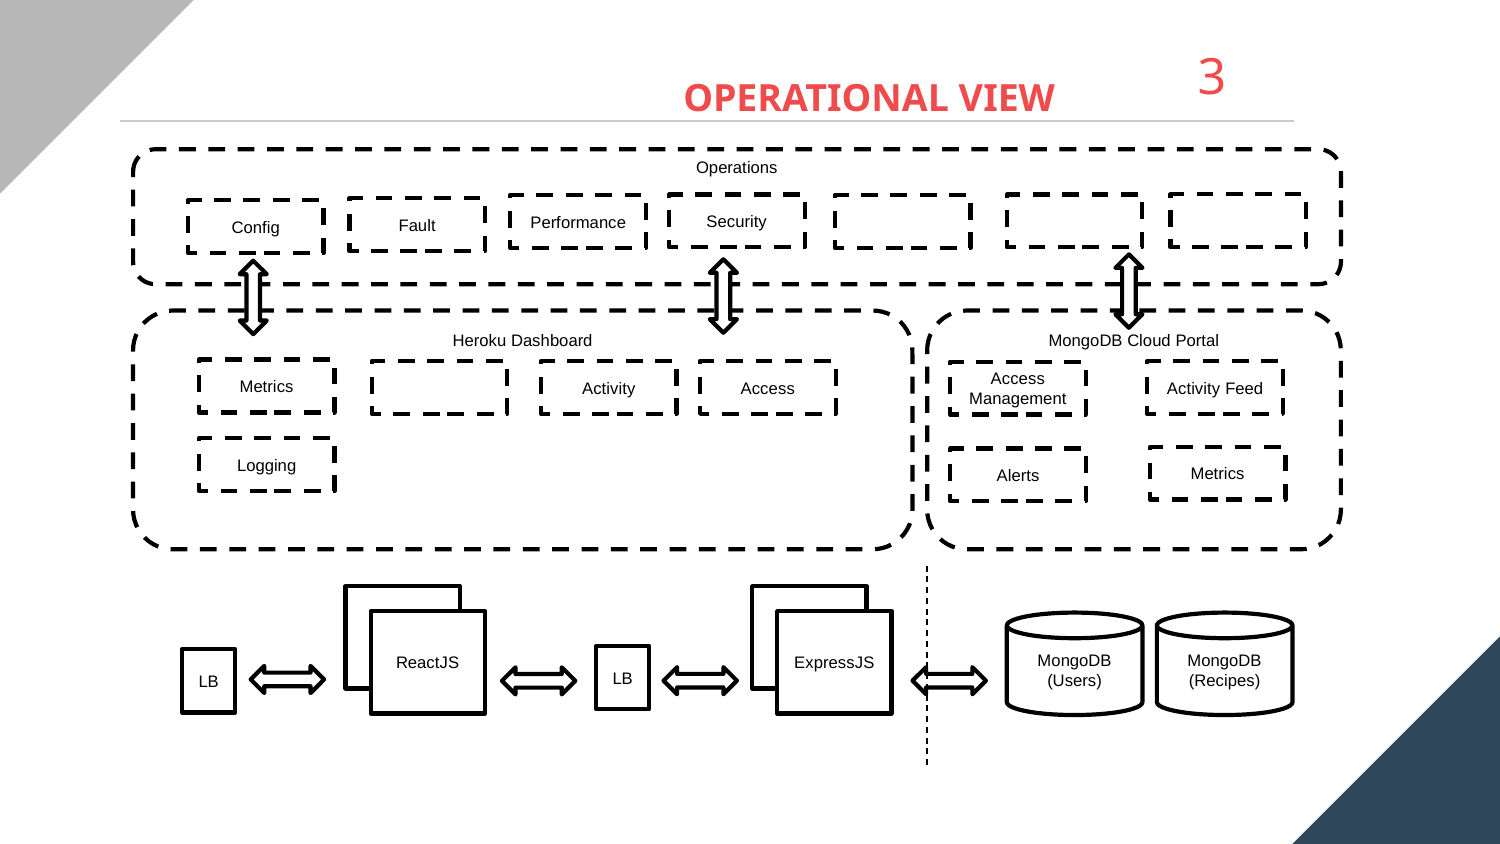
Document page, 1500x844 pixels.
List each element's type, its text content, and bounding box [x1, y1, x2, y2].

text_box [1113, 252, 1145, 330]
text_box ReactJS [369, 609, 487, 716]
text_box [0, 0, 194, 194]
text_box ExpressJS [775, 609, 894, 716]
text_box ReactJS [750, 584, 869, 691]
text_box [370, 359, 509, 416]
text_box Access [698, 359, 838, 416]
text_box ReactJS [343, 584, 462, 691]
text_box 3 [1171, 36, 1253, 120]
text_box [1005, 192, 1144, 249]
text_box Fault [347, 196, 487, 253]
text_box Activity [539, 359, 679, 416]
text_box Config [186, 198, 326, 255]
text_box MongoDB Cloud Portal [925, 308, 1344, 552]
text_box [499, 665, 578, 697]
text_box [661, 665, 740, 697]
text_box LB [594, 644, 651, 711]
text_box Metrics [197, 357, 337, 415]
text_box A [1199, 75, 1341, 165]
text_box [707, 257, 739, 335]
text_box Operations [131, 147, 1344, 287]
text_box Alerts [948, 446, 1088, 503]
text_box Security [667, 192, 807, 249]
text_box Heroku Dashboard [130, 308, 915, 552]
text_box Logging [197, 436, 337, 493]
text_box Metrics [1148, 445, 1288, 502]
text_box [833, 193, 973, 250]
text_box MongoDB (Users) [1004, 610, 1145, 718]
text_box Access Management [948, 360, 1088, 417]
text_box MongoDB (Recipes) [1154, 610, 1295, 718]
text_box Performance [508, 193, 648, 250]
text_box [248, 663, 327, 695]
text_box OPERATIONAL VIEW [313, 73, 1071, 120]
text_box [1168, 192, 1308, 249]
text_box Activity Feed [1145, 359, 1285, 416]
text_box [237, 258, 269, 337]
text_box [932, 665, 989, 697]
text_box LB [180, 647, 237, 715]
text_box [1292, 636, 1500, 844]
text_box [910, 668, 922, 694]
